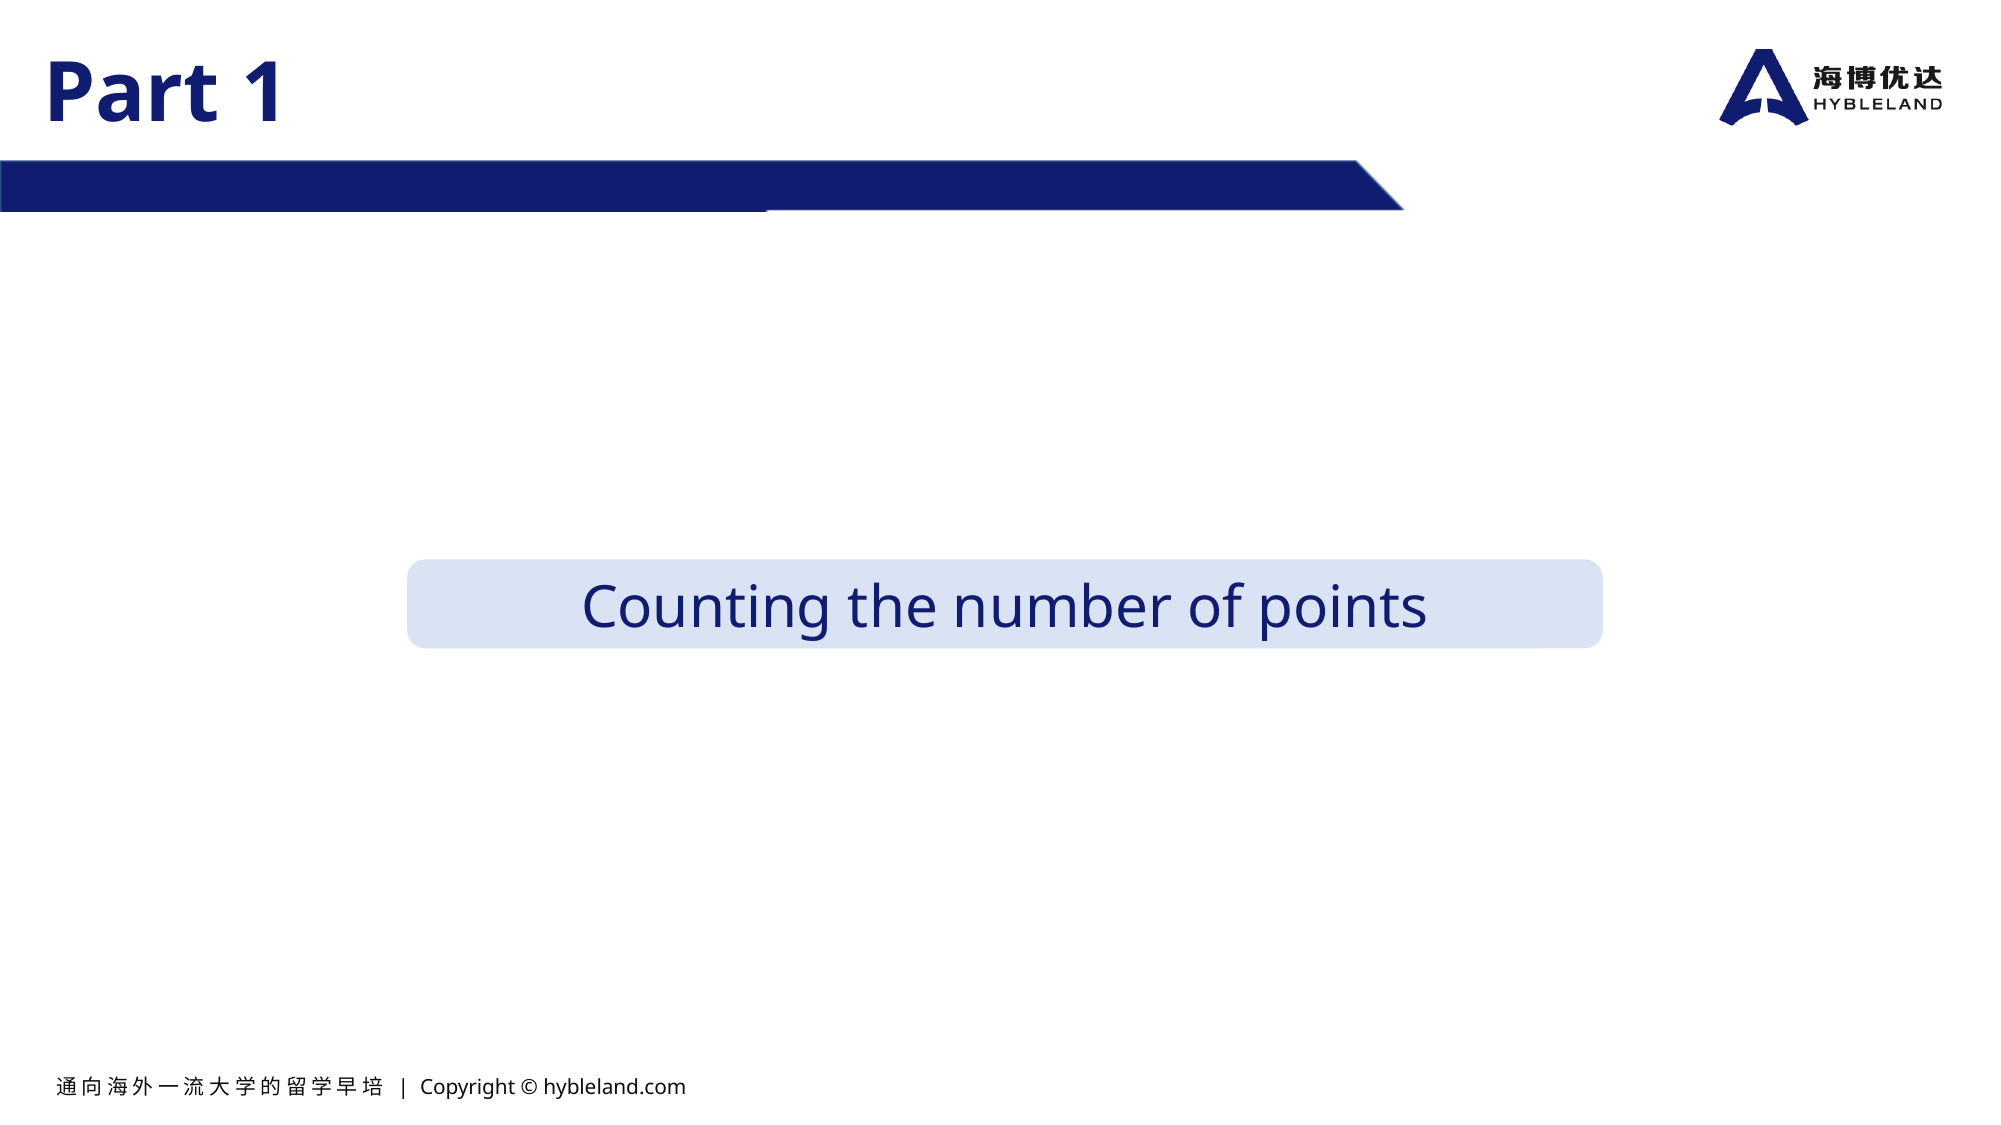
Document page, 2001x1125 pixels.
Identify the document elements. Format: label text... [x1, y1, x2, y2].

picture [0, 159, 1413, 212]
picture [1719, 49, 1942, 126]
text_box Counting the number of points [406, 558, 1604, 650]
text_box Part 1 [28, 30, 766, 146]
